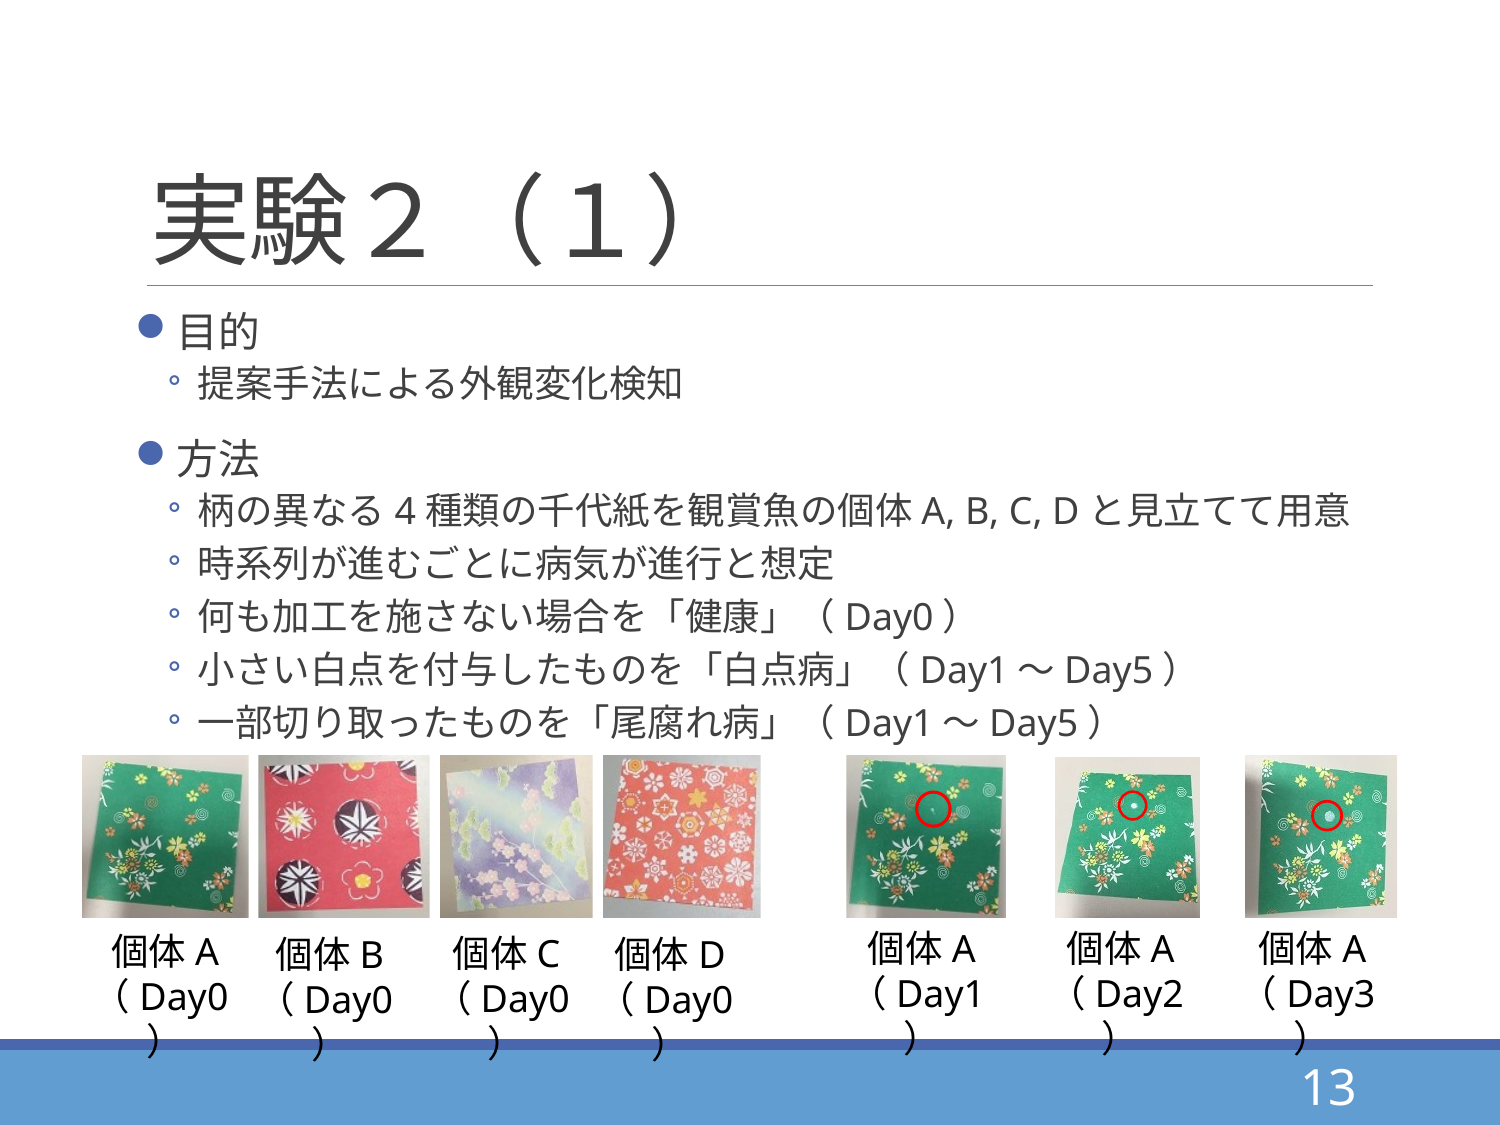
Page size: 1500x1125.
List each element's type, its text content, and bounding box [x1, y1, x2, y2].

picture [257, 754, 431, 919]
picture [439, 754, 594, 919]
text_box 個体D （Day0） [568, 923, 772, 1074]
text_box 個体A （Day3） [1210, 917, 1414, 1068]
text_box 個体C （Day0） [404, 924, 568, 1073]
text_box 個体A （Day0） [63, 920, 227, 1071]
picture [1244, 754, 1398, 919]
picture [81, 754, 250, 919]
picture [845, 754, 1007, 919]
title 実験２（１） [135, 47, 1373, 285]
text_box 個体A （Day1） [820, 917, 1018, 1068]
slide_number 13 [1211, 1068, 1373, 1120]
picture [601, 754, 761, 919]
text_box 個体A （Day2） [1018, 917, 1210, 1068]
list 目的 提案手法による外観変化検知 方法 柄の異なる4種類の千代紙を観賞魚の個体A, B, C, Dと見立てて用意 時系列が進むごとに病気が進行と想定 何も加工を施さない場合を「健康」（Day0） 小さい白点を付与したものを「白点病」（Day1～Day5） 一部切り取ったものを「尾腐れ病」（Day1～Day5） [135, 304, 1373, 964]
text_box 個体B （Day0） [227, 924, 432, 1074]
picture [1054, 756, 1201, 919]
